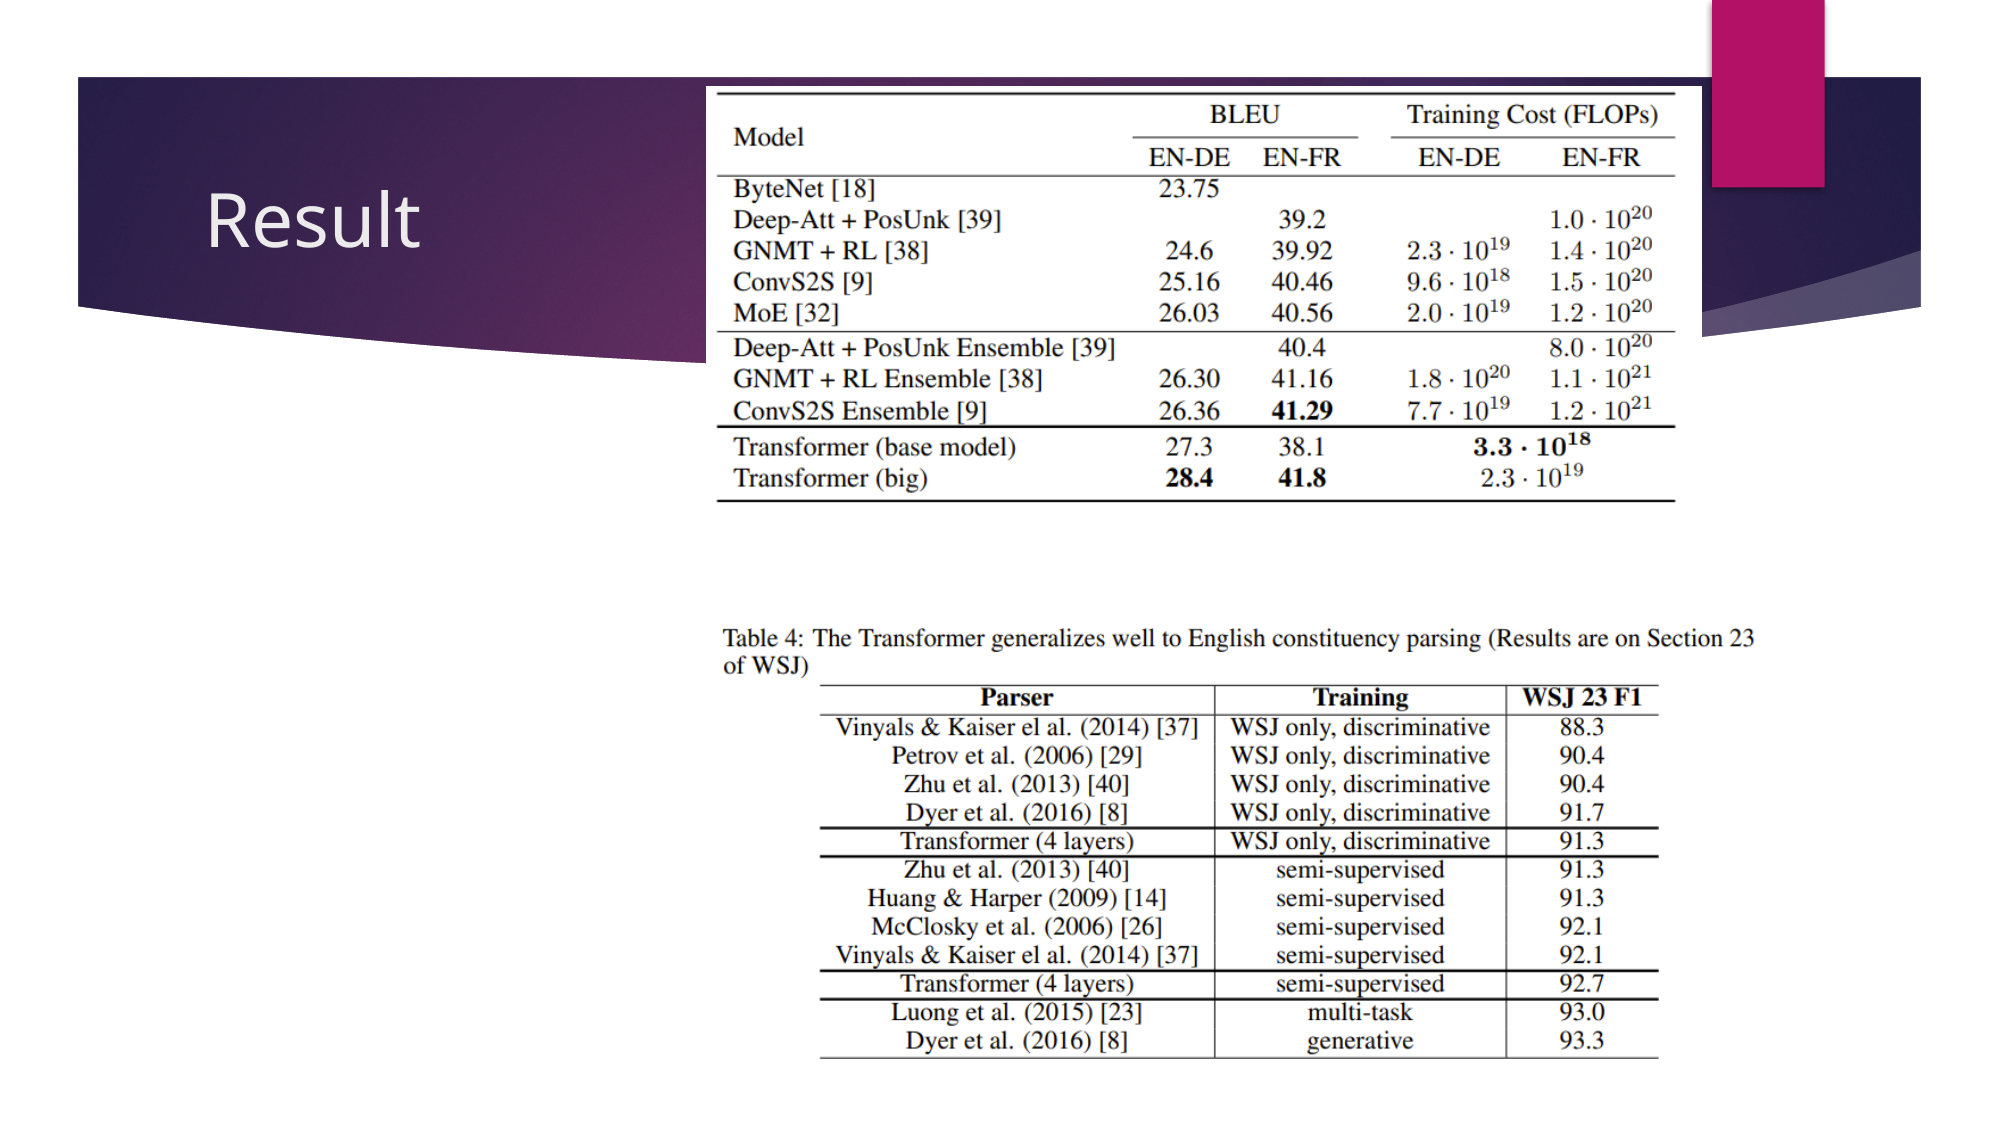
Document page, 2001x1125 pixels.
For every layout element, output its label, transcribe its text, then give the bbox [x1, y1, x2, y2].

list [137, 299, 1056, 1014]
title Result [189, 159, 700, 276]
picture [706, 86, 1702, 513]
picture [706, 619, 1784, 1084]
